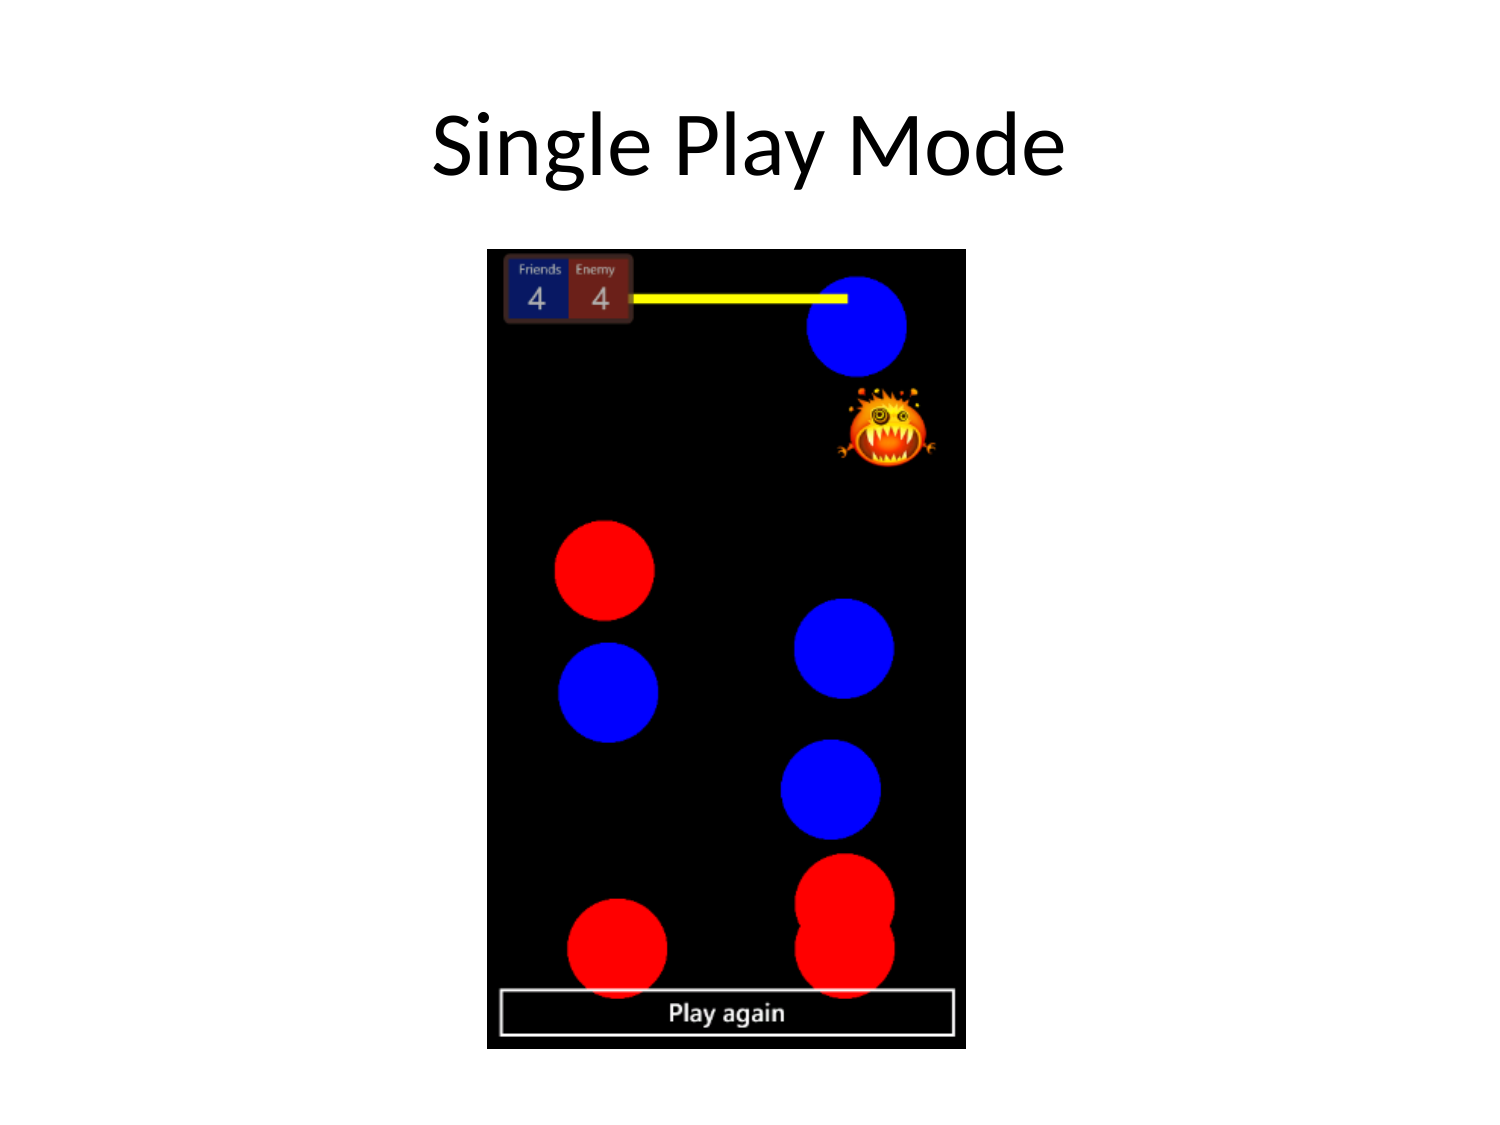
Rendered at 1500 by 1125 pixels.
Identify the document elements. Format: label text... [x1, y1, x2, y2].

picture [487, 249, 966, 1049]
title Single Play Mode [75, 45, 1425, 233]
